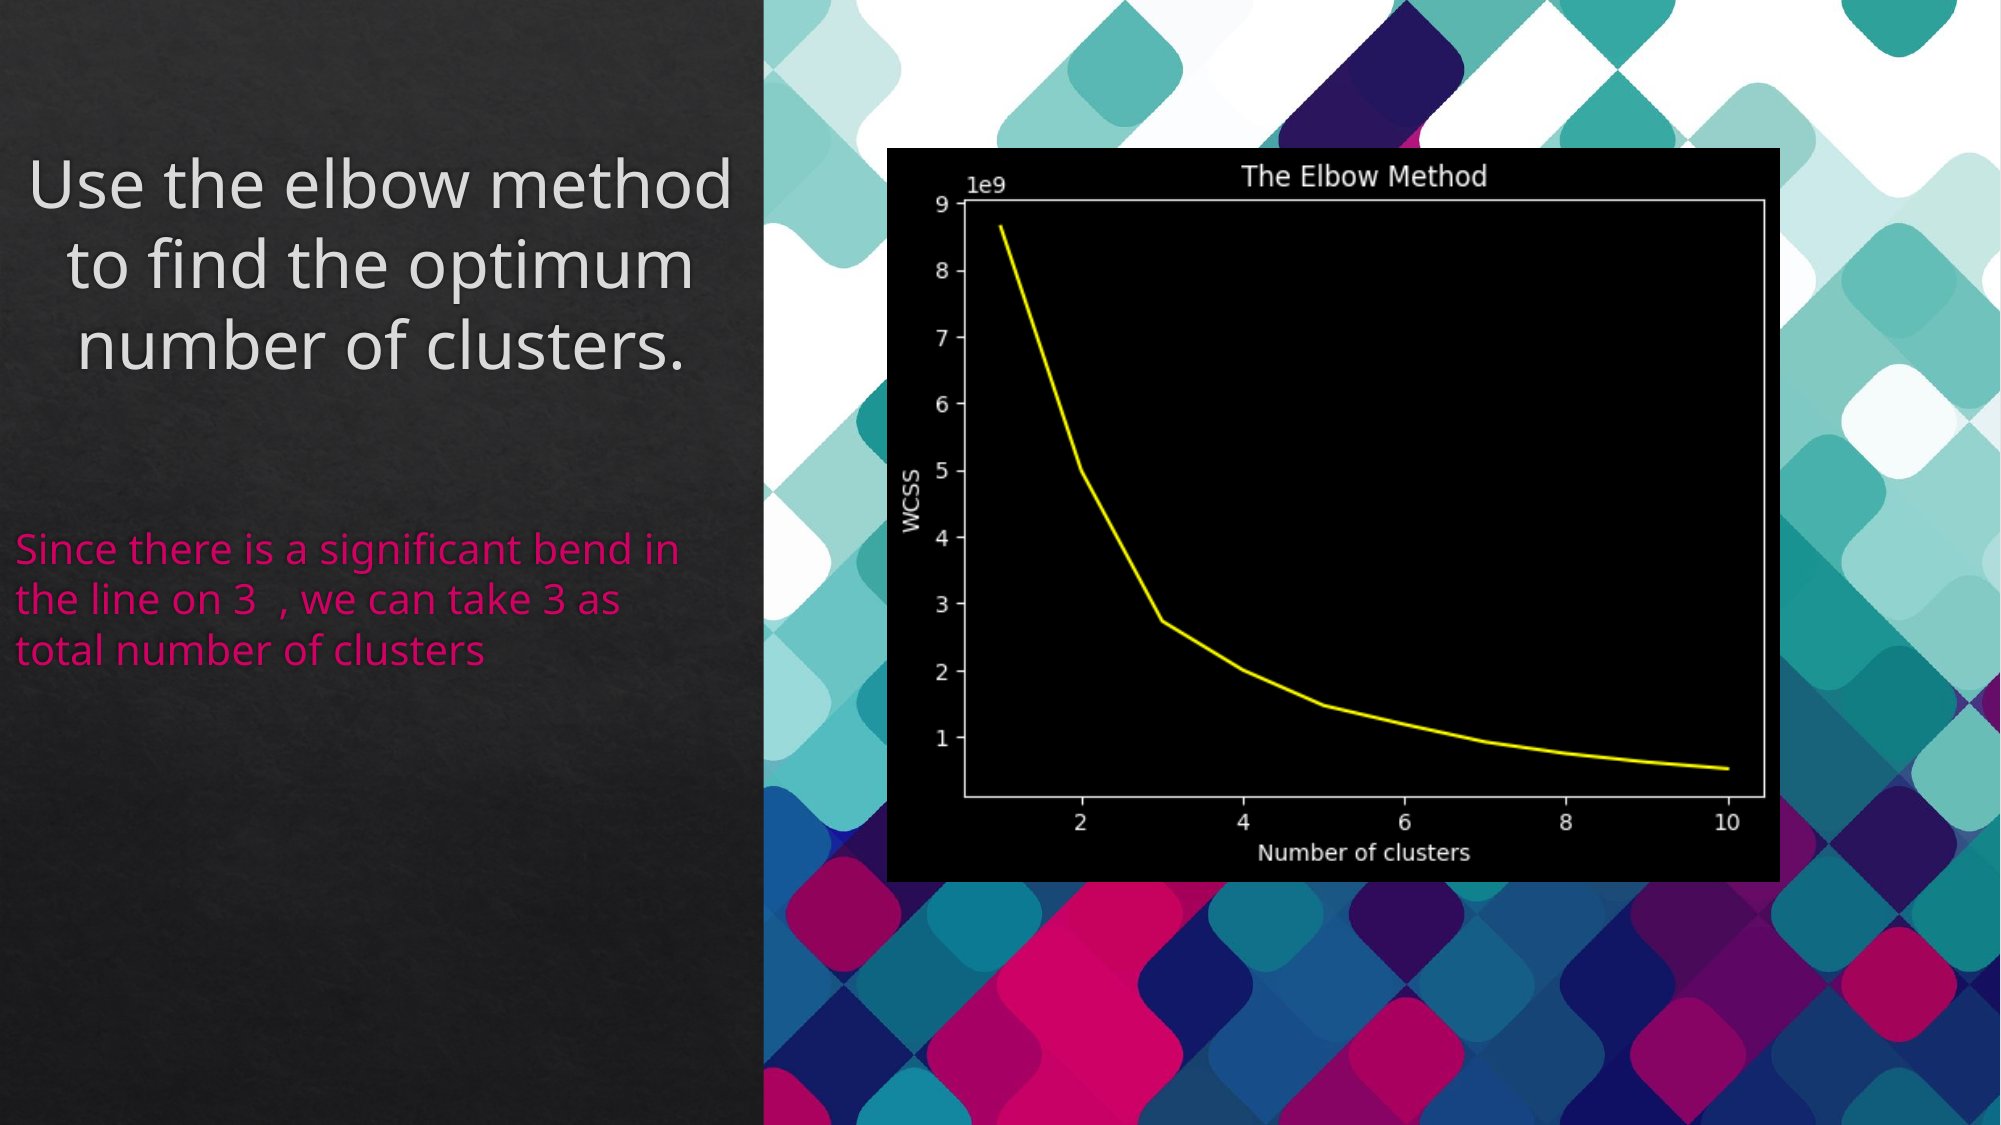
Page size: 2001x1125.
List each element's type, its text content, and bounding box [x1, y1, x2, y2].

subtitle Since there is a significant bend in the line on 3 , we can take 3 as total number of clusters [0, 515, 697, 906]
picture [763, 0, 2000, 1125]
title Use the elbow method to find the optimum number of clusters. [0, 0, 757, 390]
